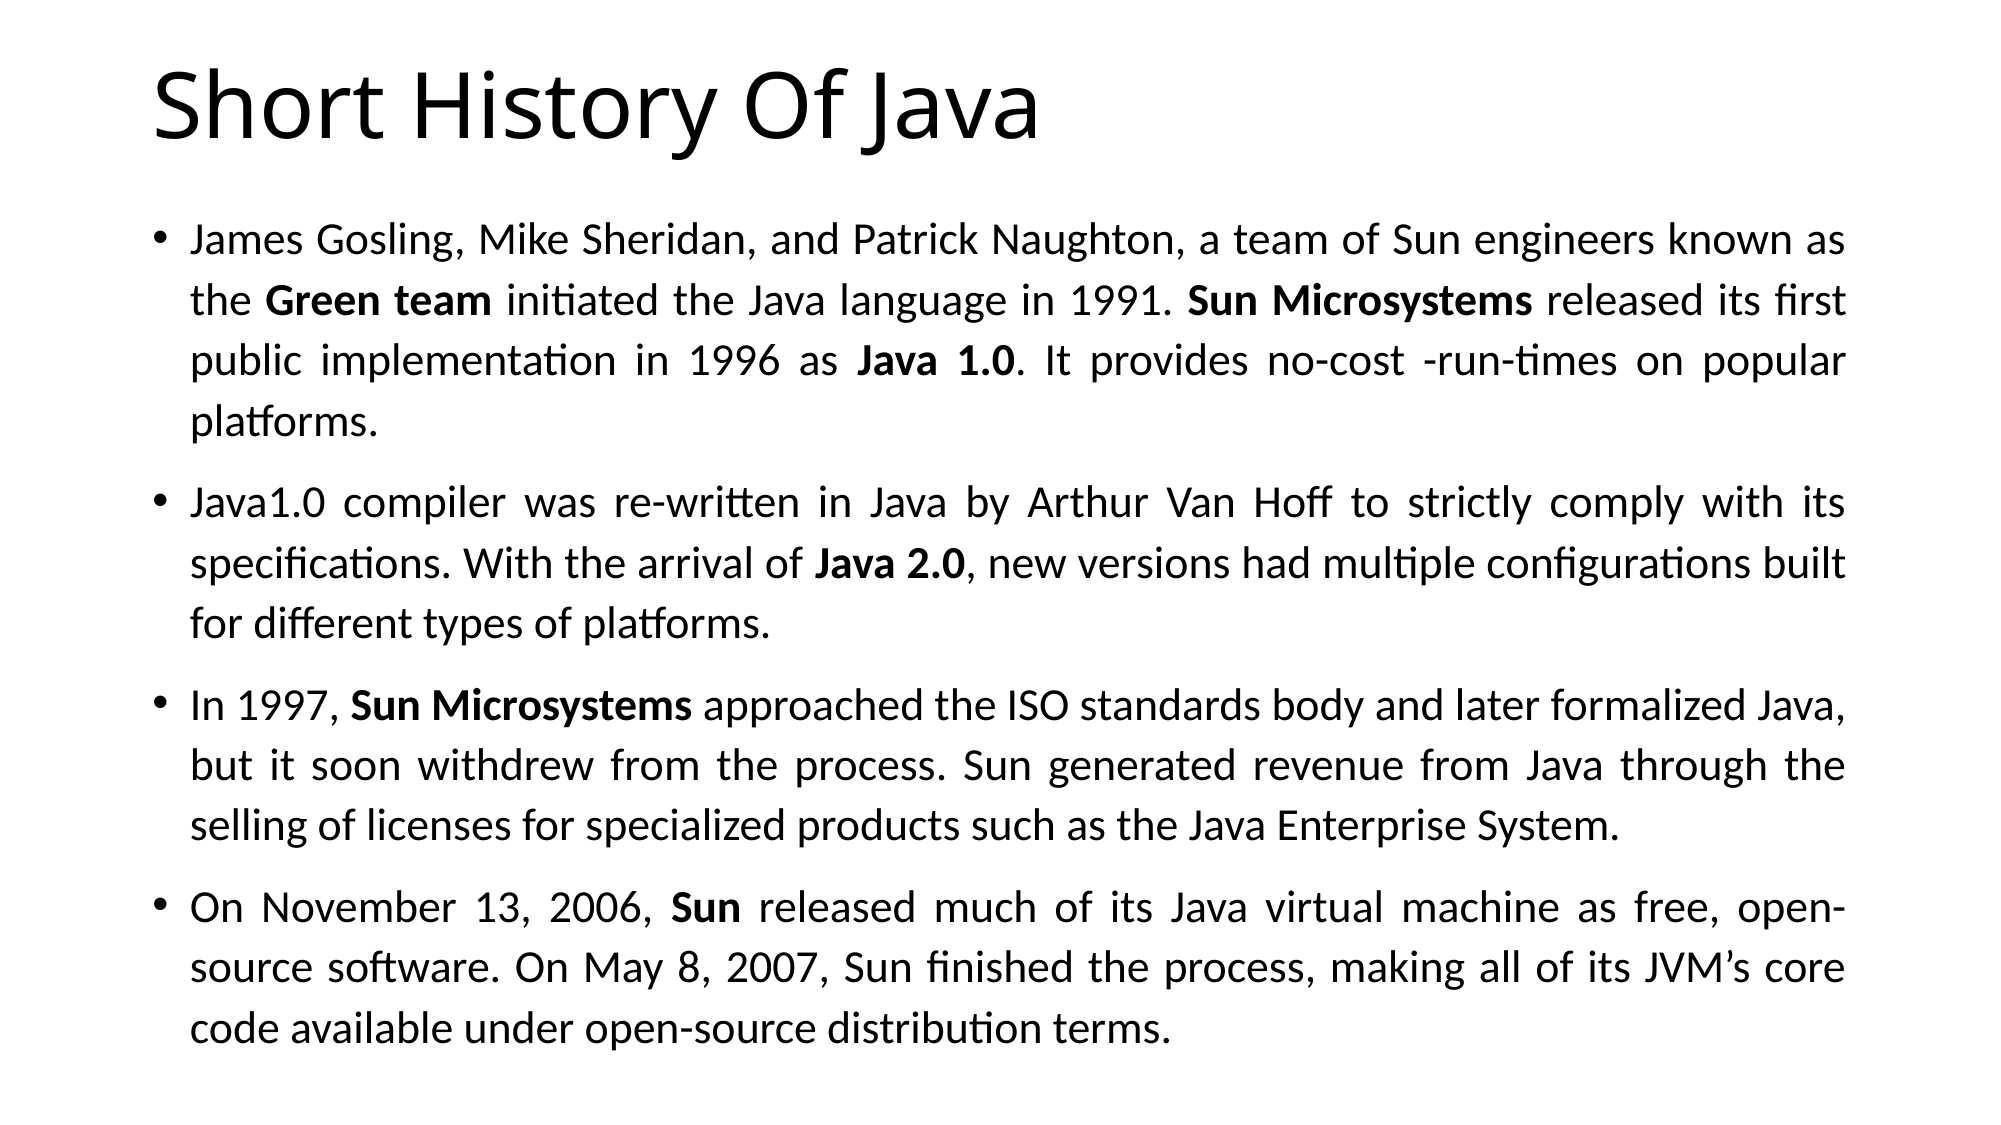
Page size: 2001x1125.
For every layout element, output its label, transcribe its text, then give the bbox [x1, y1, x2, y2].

list James Gosling, Mike Sheridan, and Patrick Naughton, a team of Sun engineers known as the Green team initiated the Java language in 1991. Sun Microsystems released its first public implementation in 1996 as Java 1.0. It provides no-cost -run-times on popular platforms. Java1.0 compiler was re-written in Java by Arthur Van Hoff to strictly comply with its specifications. With the arrival of Java 2.0, new versions had multiple configurations built for different types of platforms. In 1997, Sun Microsystems approached the ISO standards body and later formalized Java, but it soon withdrew from the process. Sun generated revenue from Java through the selling of licenses for specialized products such as the Java Enterprise System. On November 13, 2006, Sun released much of its Java virtual machine as free, open-source software. On May 8, 2007, Sun finished the process, making all of its JVM’s core code available under open-source distribution terms. [137, 196, 1863, 1044]
title Short History Of Java [137, 0, 1863, 196]
